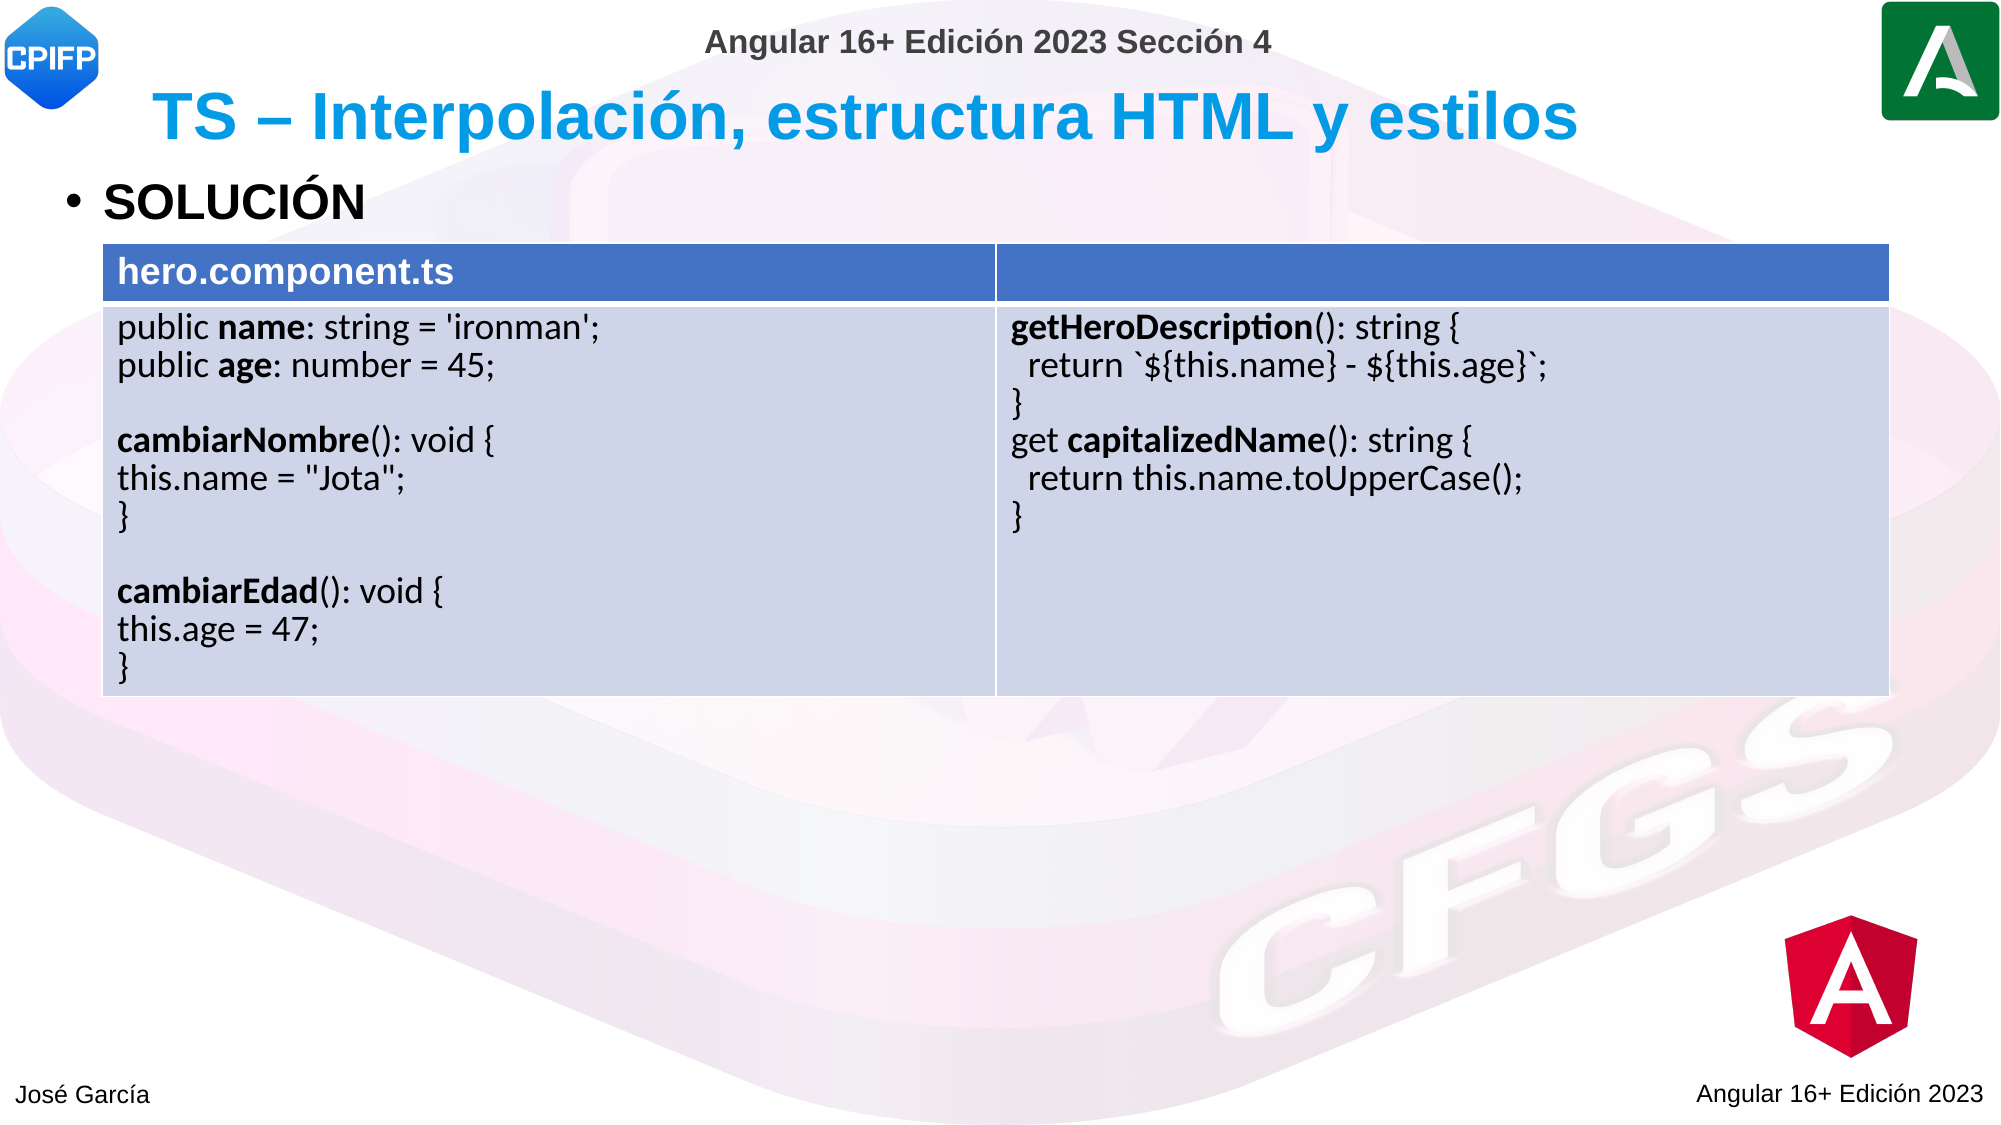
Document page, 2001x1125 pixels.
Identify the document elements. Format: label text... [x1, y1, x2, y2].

table_cell public name: string = 'ironman'; public age: number = 45; cambiarNombre(): void { this.name = "Jota"; } cambiarEdad(): void { this.age = 47; } [103, 307, 995, 696]
text_box José García [0, 1071, 166, 1117]
list SOLUCIÓN [50, 168, 1940, 1066]
text_box Angular 16+ Edición 2023 [1681, 1070, 2000, 1115]
text_box Angular 16+ Edición 2023 Sección 4 [679, 12, 1288, 59]
picture [1762, 894, 1940, 1072]
title TS – Interpolación, estructura HTML y estilos [137, 59, 1863, 177]
table_header hero.component.ts [103, 244, 995, 301]
table_cell getHeroDescription(): string { return `${this.name} - ${this.age}`; } get capitalizedName(): string { return this.name.toUpperCase(); } [997, 307, 1889, 696]
picture [1881, 1, 2000, 121]
picture [0, 0, 103, 117]
table_header [997, 244, 1889, 301]
